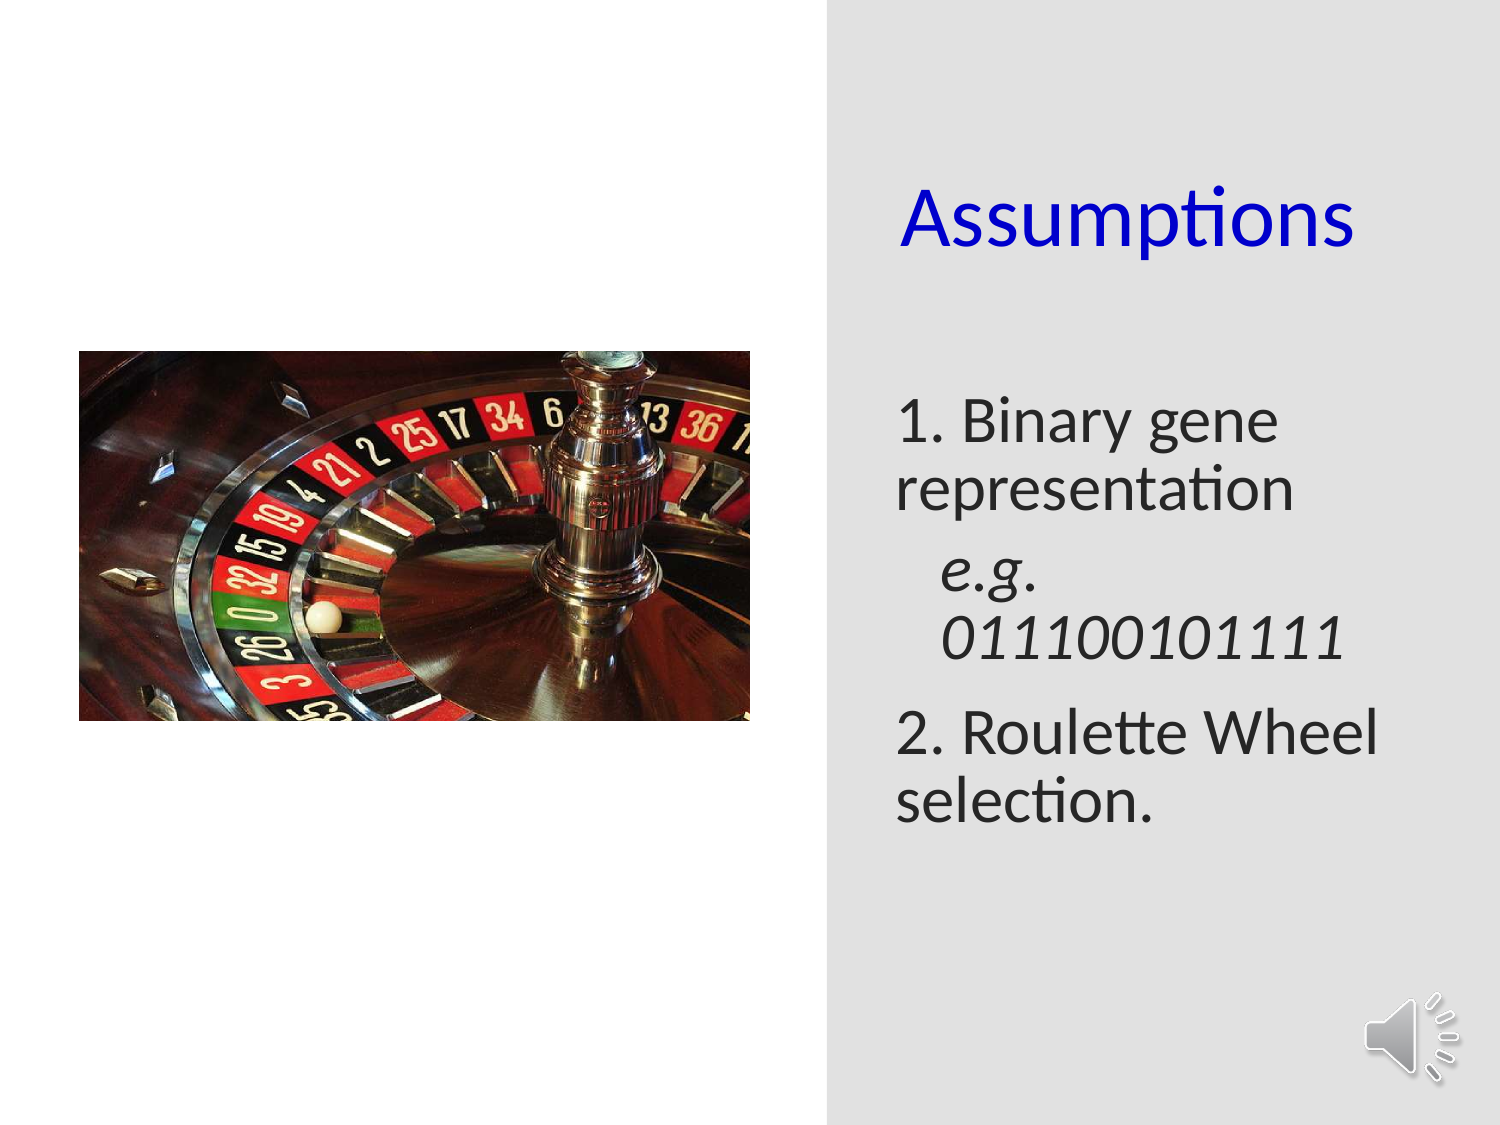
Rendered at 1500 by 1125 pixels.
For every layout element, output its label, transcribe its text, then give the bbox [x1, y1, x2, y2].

text_box [826, 0, 1500, 1125]
list 1. Binary gene representation e.g. 011100101111 2. Roulette Wheel selection. [880, 380, 1416, 1015]
picture [1364, 989, 1465, 1090]
title Assumptions [885, 81, 1421, 354]
picture [78, 351, 751, 722]
